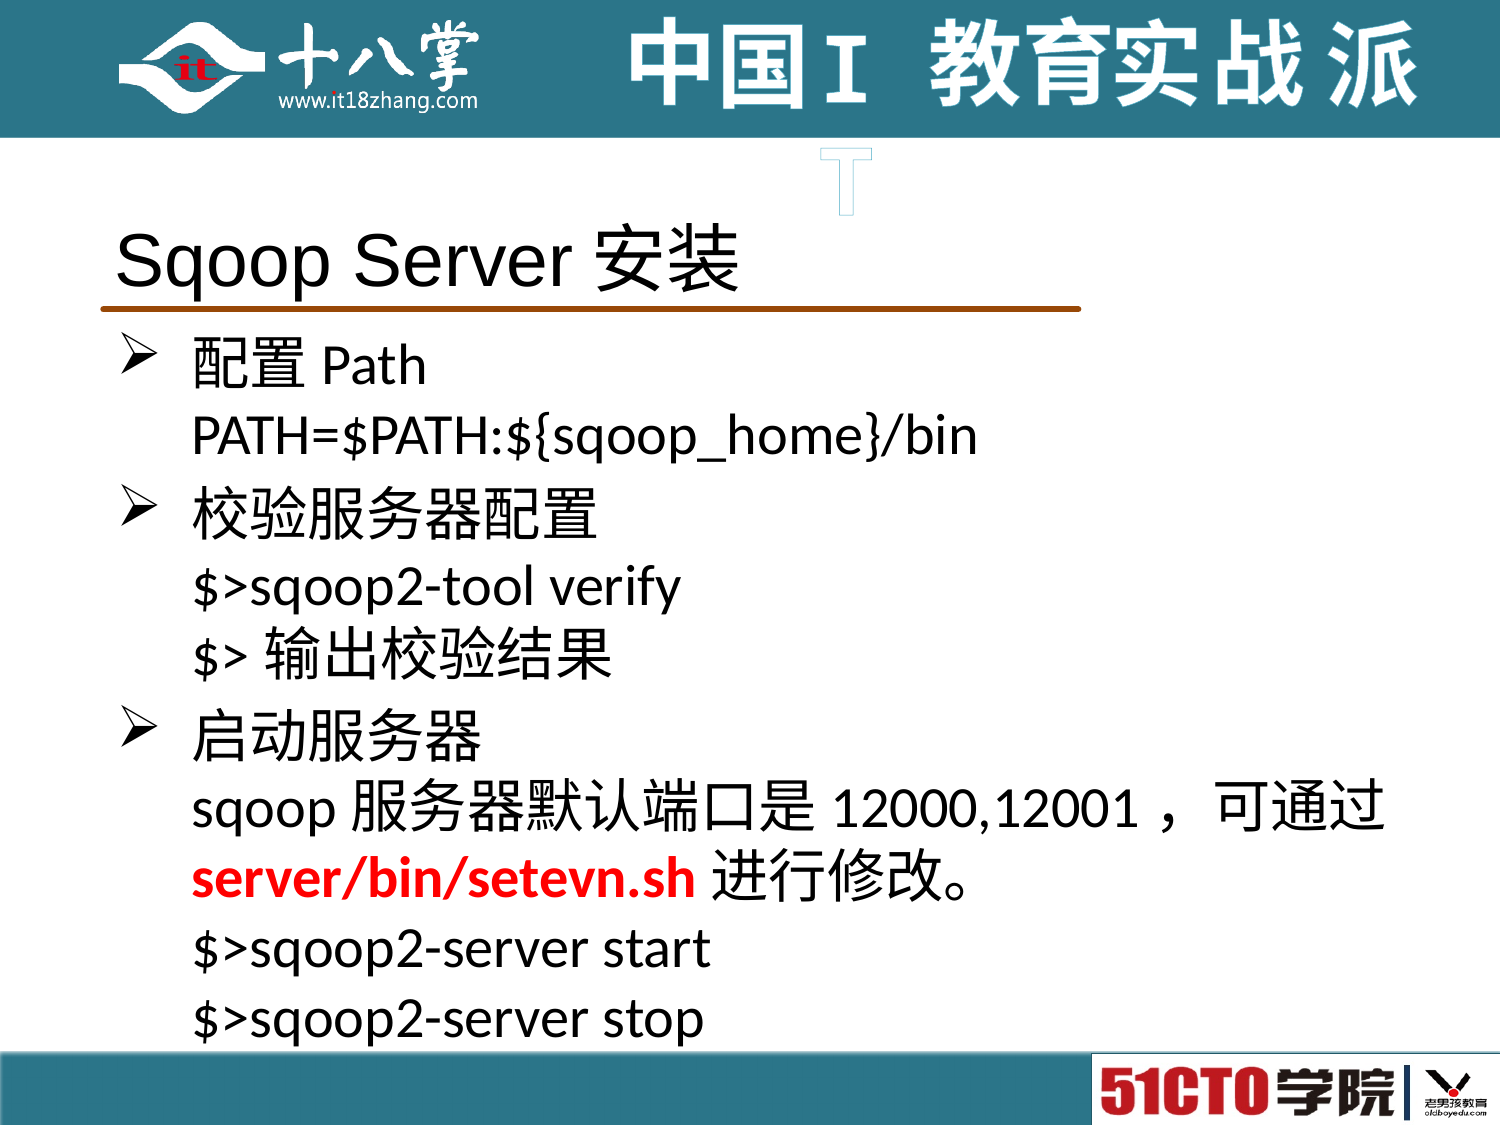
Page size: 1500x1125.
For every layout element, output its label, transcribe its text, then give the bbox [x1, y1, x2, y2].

picture [1092, 1054, 1500, 1125]
list 配置Path PATH=$PATH:${sqoop_home}/bin 校验服务器配置 $>sqoop2-tool verify $>输出校验结果 启动服务器 sqoop服务器默认端口是12000,12001，可通过server/bin/setevn.sh进行修改。 $>sqoop2-server start $>sqoop2-server stop [101, 318, 1424, 1035]
picture [119, 20, 479, 114]
title Sqoop Server安装 [100, 204, 1424, 303]
